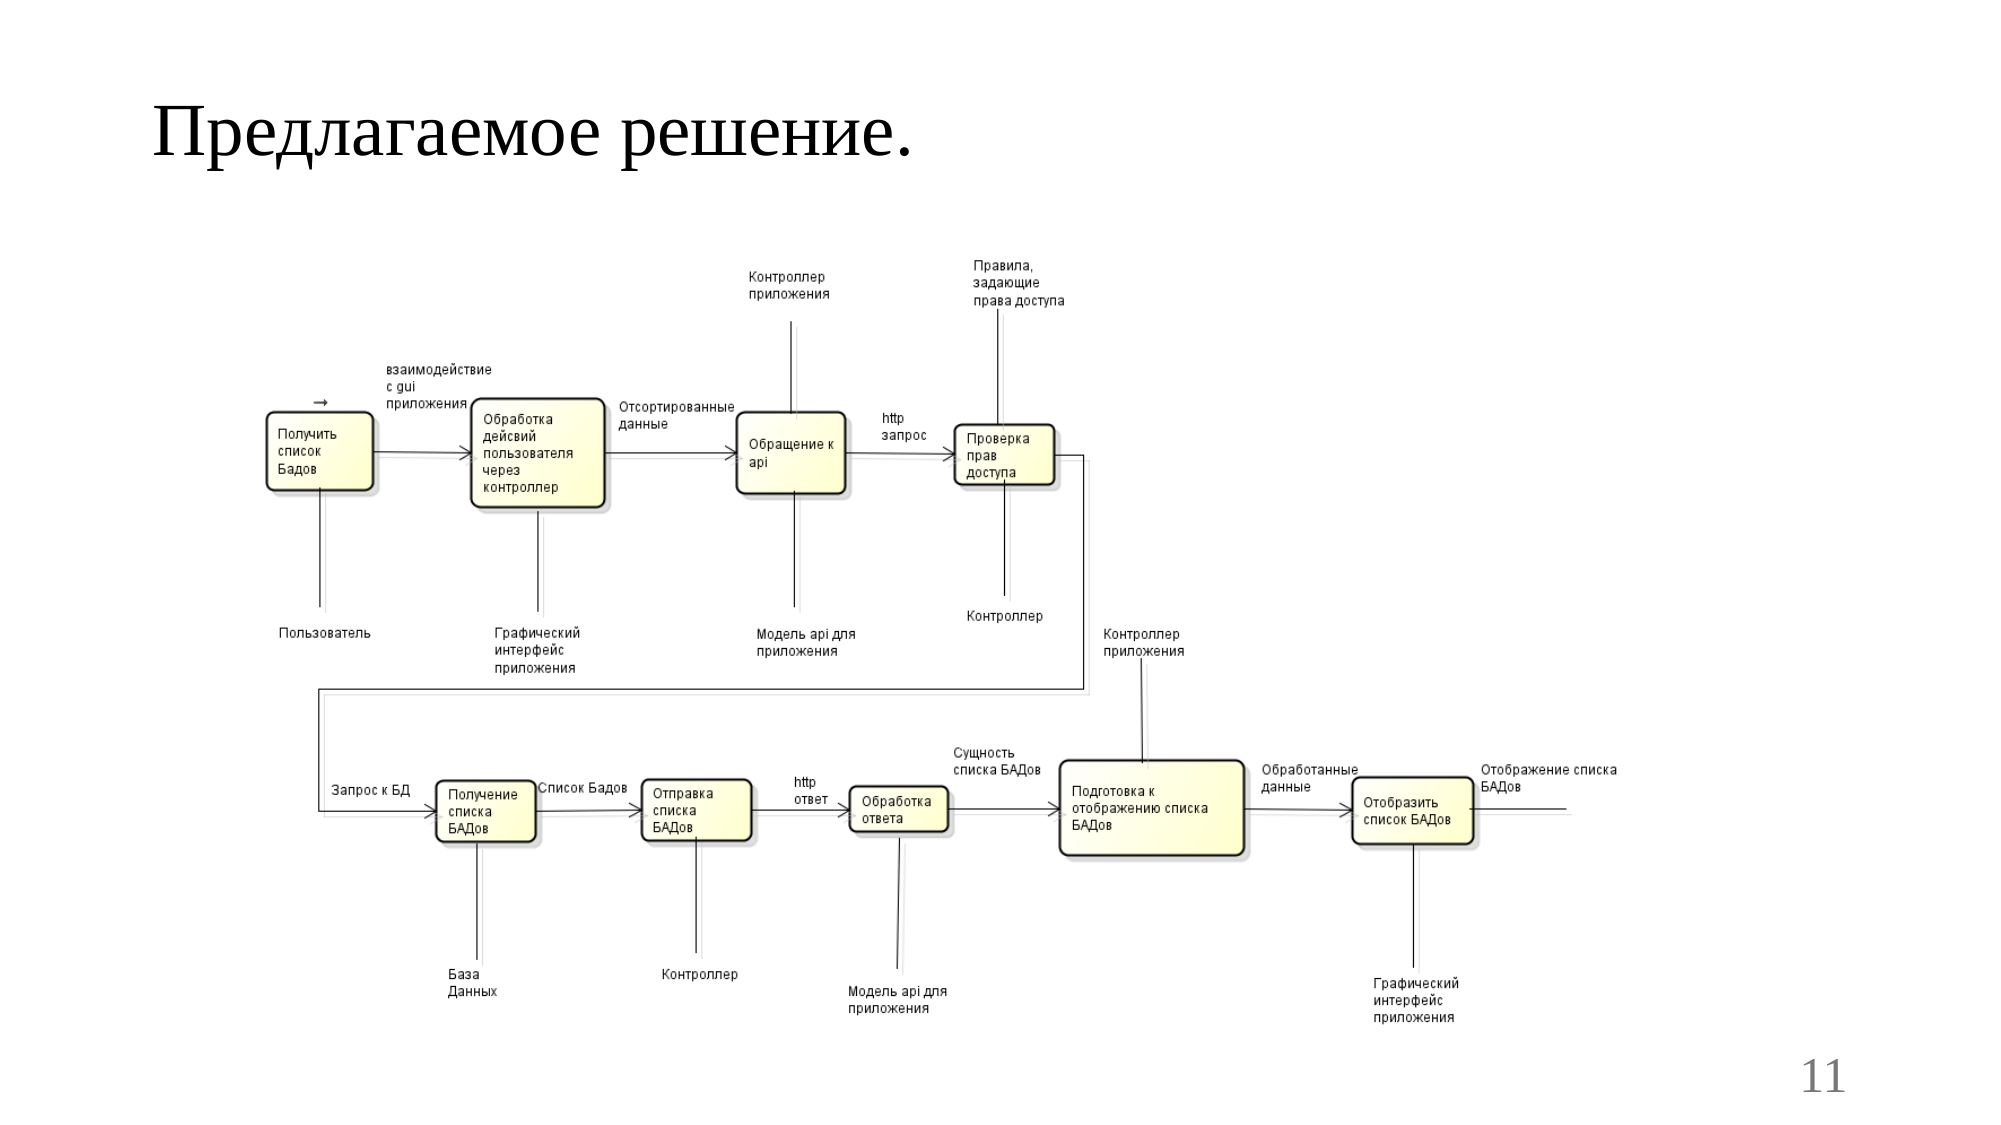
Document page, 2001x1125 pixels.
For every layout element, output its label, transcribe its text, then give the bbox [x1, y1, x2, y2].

title Предлагаемое решение. [137, 22, 1863, 240]
slide_number 11 [1412, 1042, 1863, 1103]
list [219, 180, 1692, 1074]
